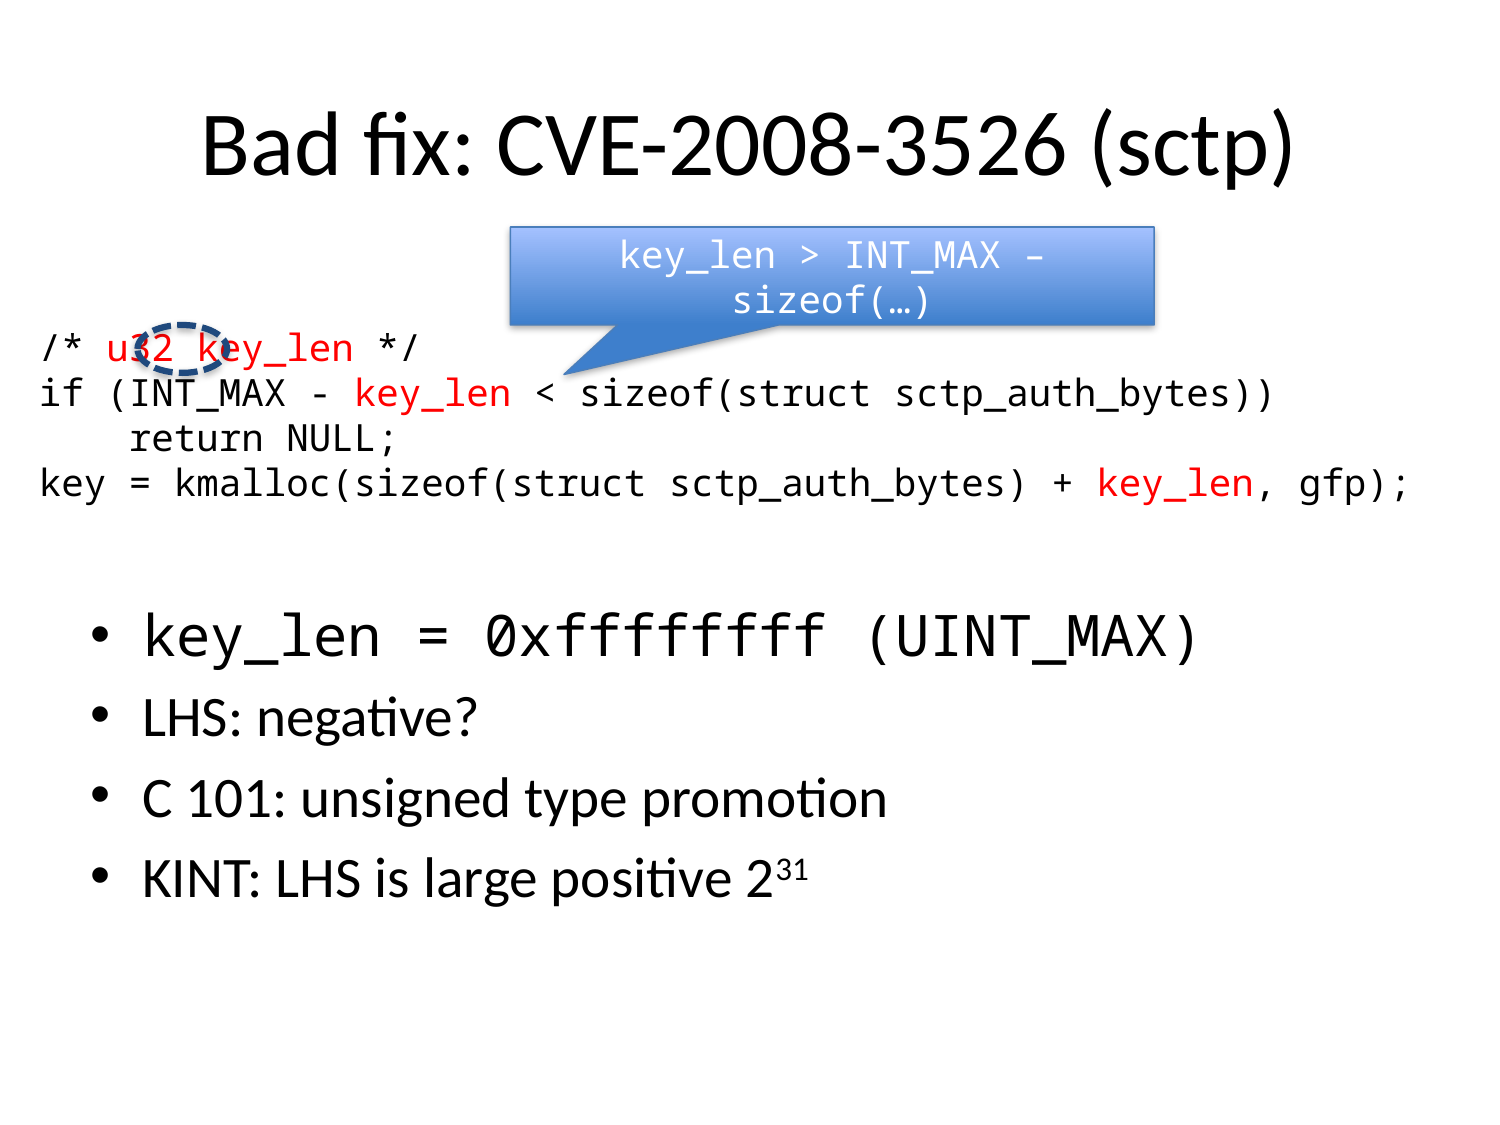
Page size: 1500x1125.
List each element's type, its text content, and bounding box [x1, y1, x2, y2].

text_box key_len > INT_MAX – sizeof(…) [509, 226, 1155, 376]
text_box [136, 324, 228, 374]
list key_len = 0xffffffff (UINT_MAX) LHS: negative? C 101: unsigned type promotion KINT: LHS is large positive 231 [75, 591, 1425, 920]
text_box /* u32 key_len */ if (INT_MAX - key_len < sizeof(struct sctp_auth_bytes)) return NULL; key = kmalloc(sizeof(struct sctp_auth_bytes) + key_len, gfp); [24, 316, 1427, 512]
title Bad fix: CVE-2008-3526 (sctp) [75, 45, 1425, 233]
